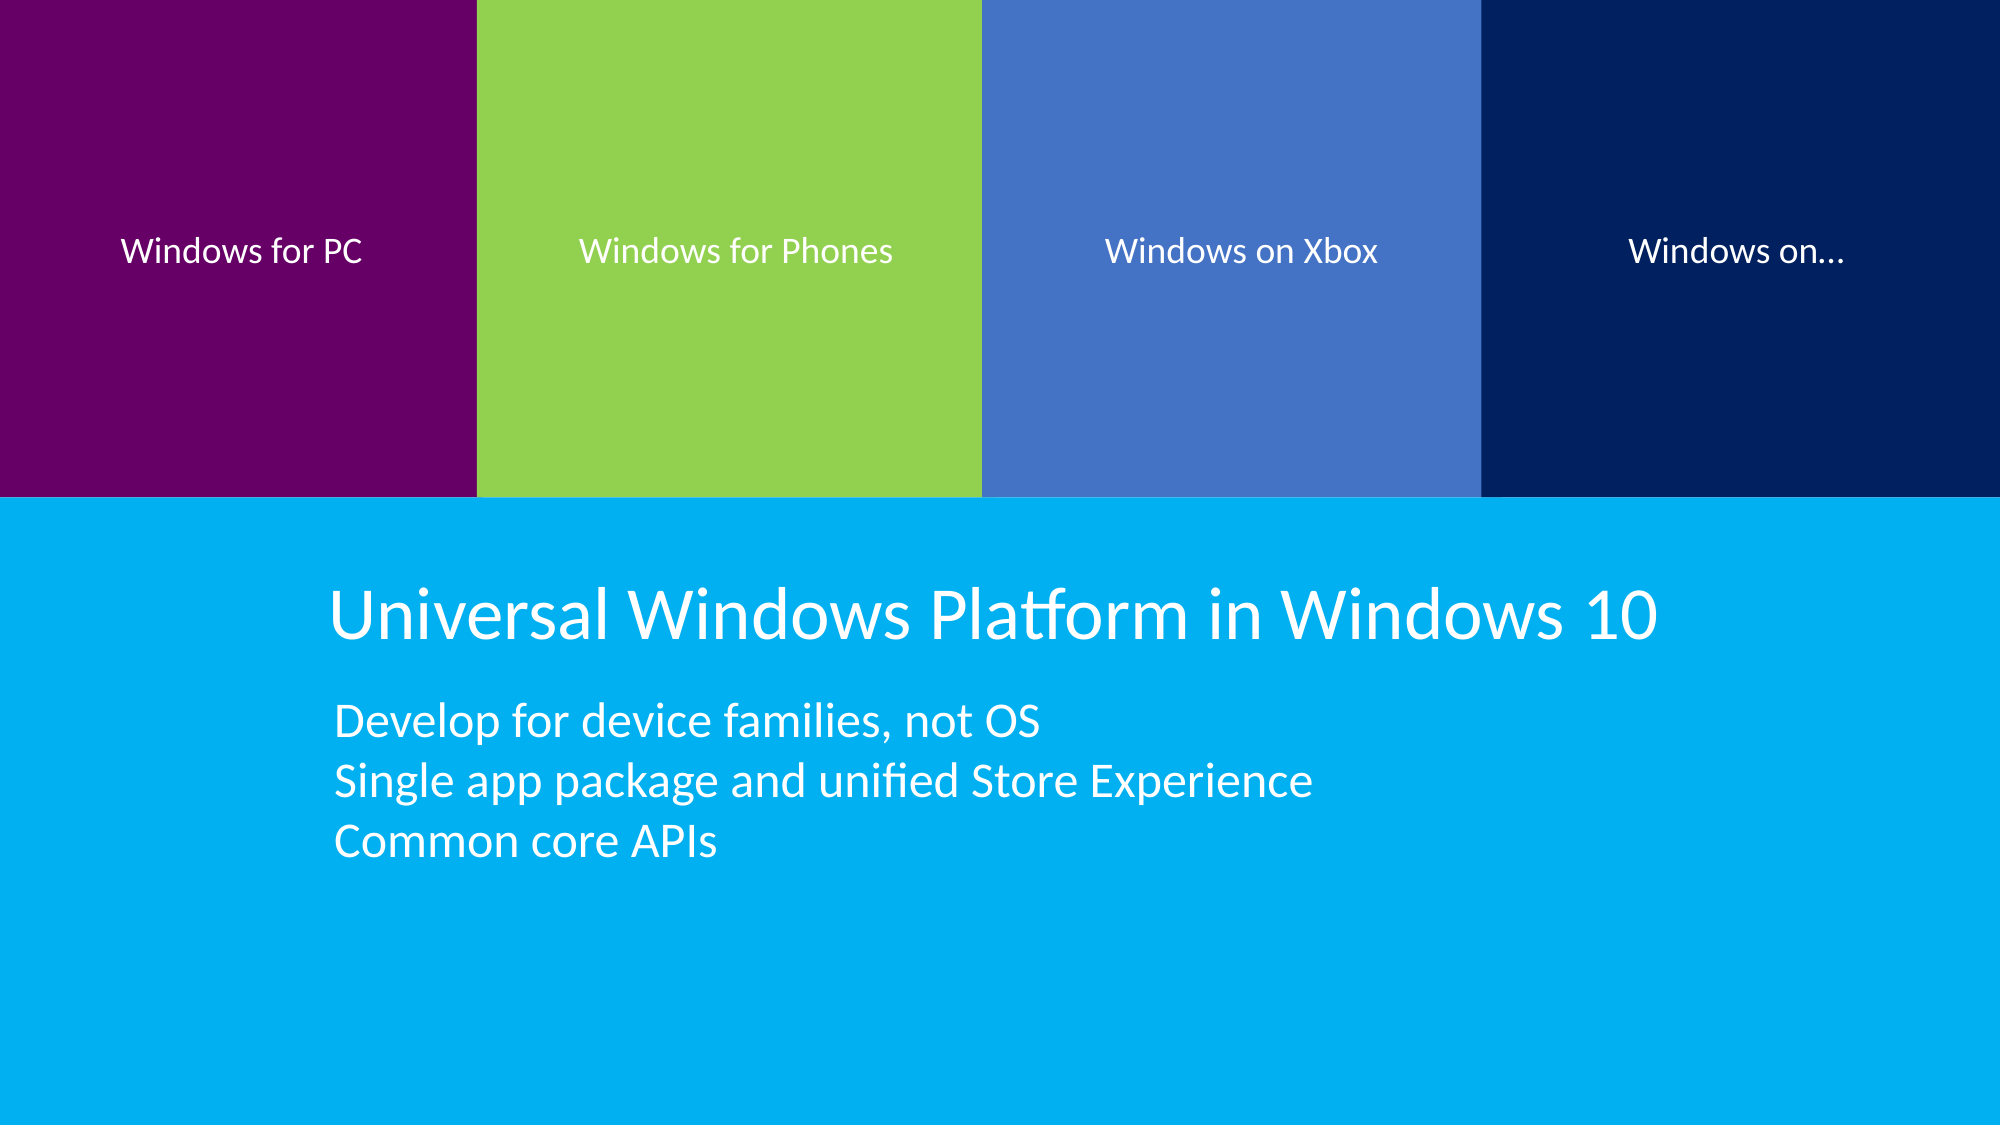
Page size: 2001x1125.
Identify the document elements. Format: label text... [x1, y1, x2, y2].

text_box Windows on… [1480, 0, 2000, 496]
text_box Windows for Phones [476, 0, 981, 496]
text_box Windows on Xbox [981, 0, 1480, 496]
text_box Windows for PC [0, 0, 476, 496]
text_box Universal Windows Platform in Windows 10 [313, 557, 1687, 663]
text_box Develop for device families, not OS Single app package and unified Store Experience Common core APIs [319, 679, 1413, 995]
text_box [0, 496, 2000, 1125]
